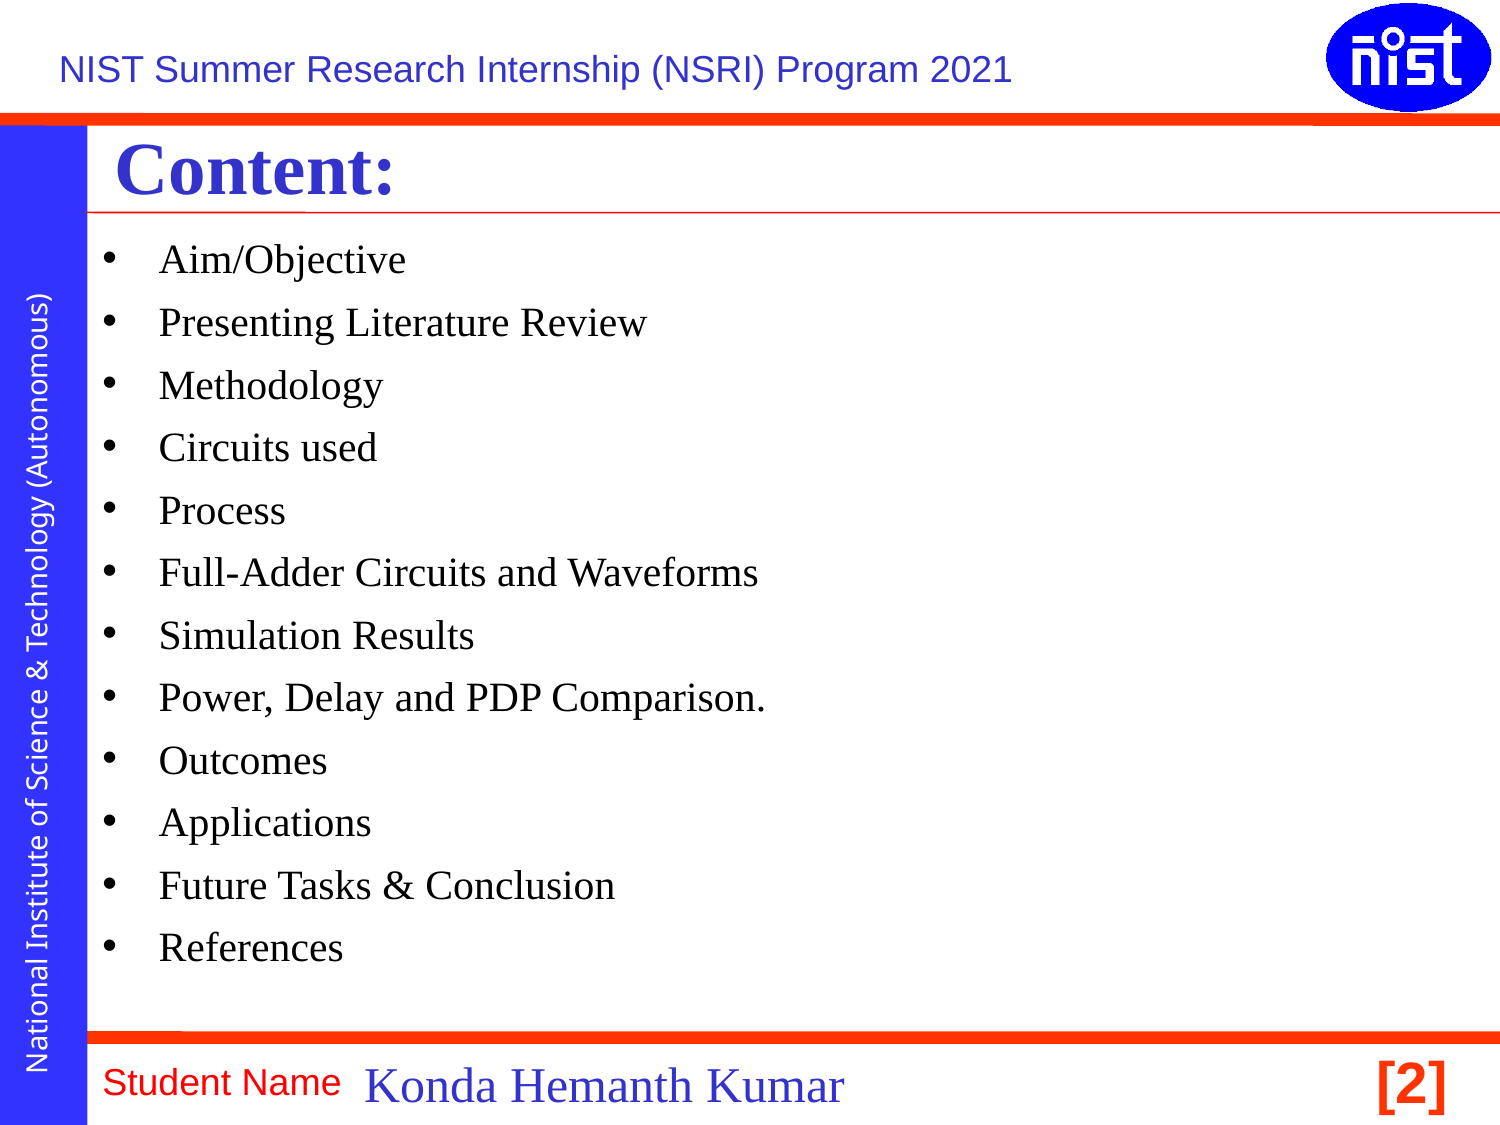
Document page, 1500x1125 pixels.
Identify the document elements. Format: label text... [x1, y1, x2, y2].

picture [1323, 0, 1499, 117]
text_box Content: [99, 112, 538, 224]
text_box Konda Hemanth Kumar [349, 1045, 889, 1121]
text_box Aim/Objective Presenting Literature Review Methodology Circuits used Process Full-Adder Circuits and Waveforms Simulation Results Power, Delay and PDP Comparison. Outcomes Applications Future Tasks & Conclusion References [87, 224, 1500, 1038]
